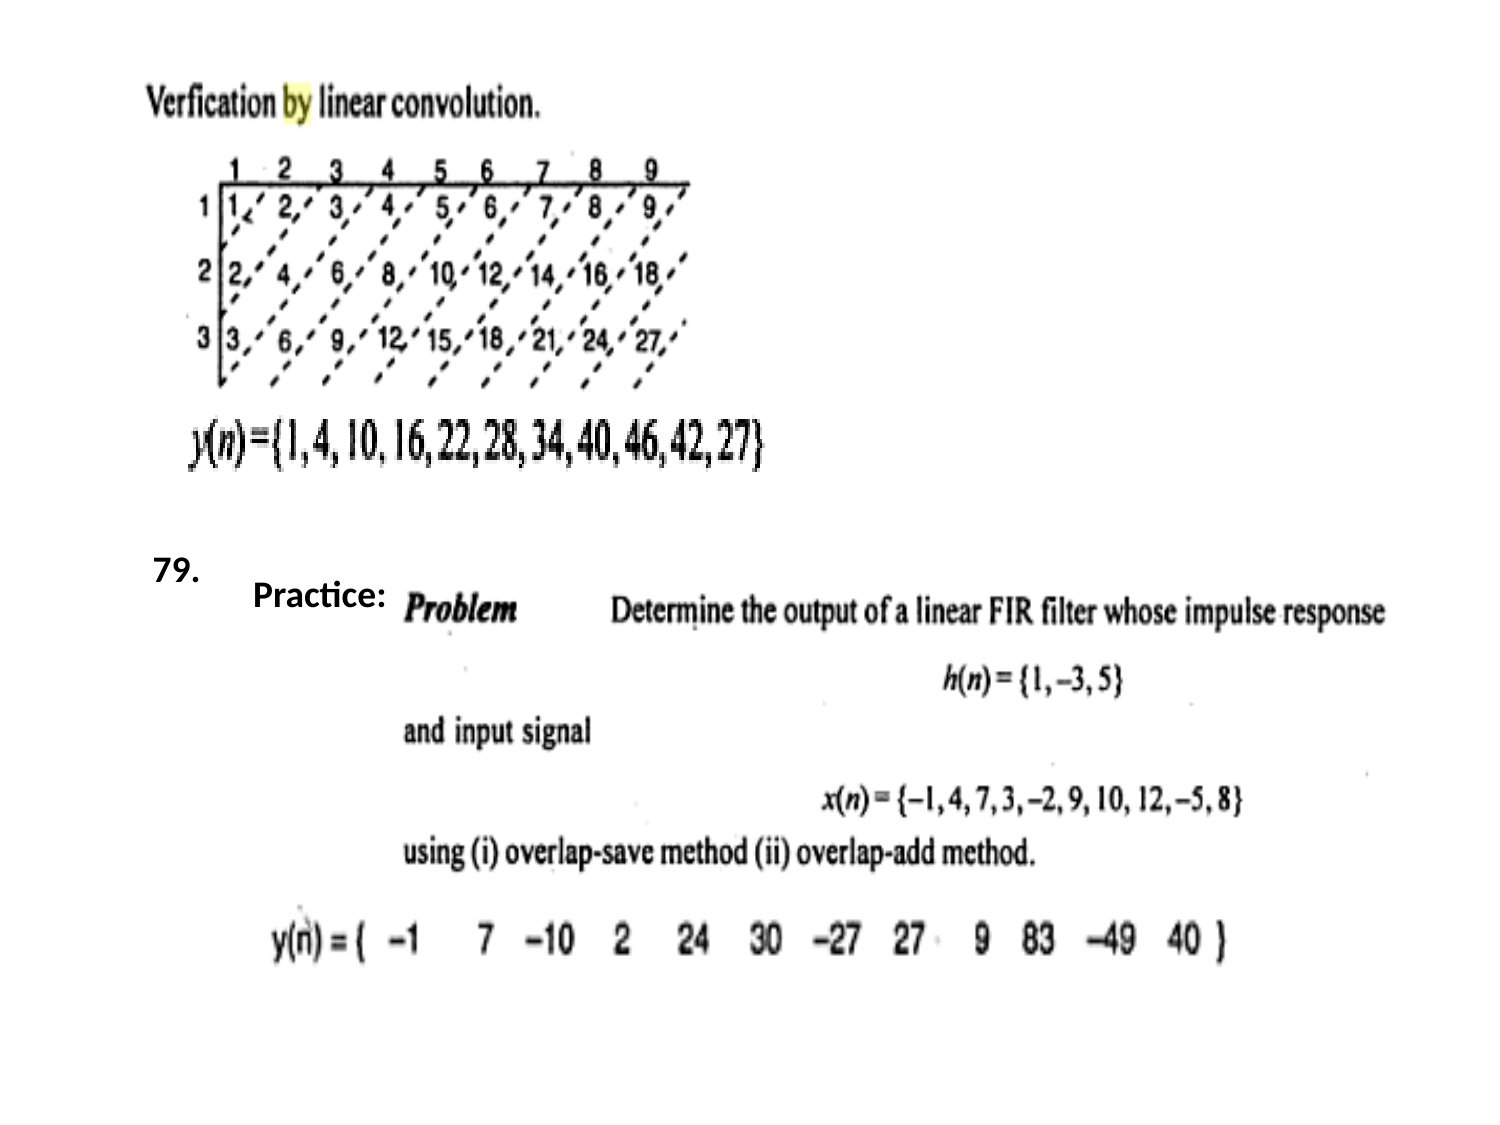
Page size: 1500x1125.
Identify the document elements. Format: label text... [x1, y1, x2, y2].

text_box Practice: [238, 562, 402, 668]
text_box 79. [137, 537, 216, 598]
picture [162, 149, 776, 493]
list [137, 74, 551, 138]
picture [262, 899, 1238, 976]
picture [387, 574, 1401, 876]
